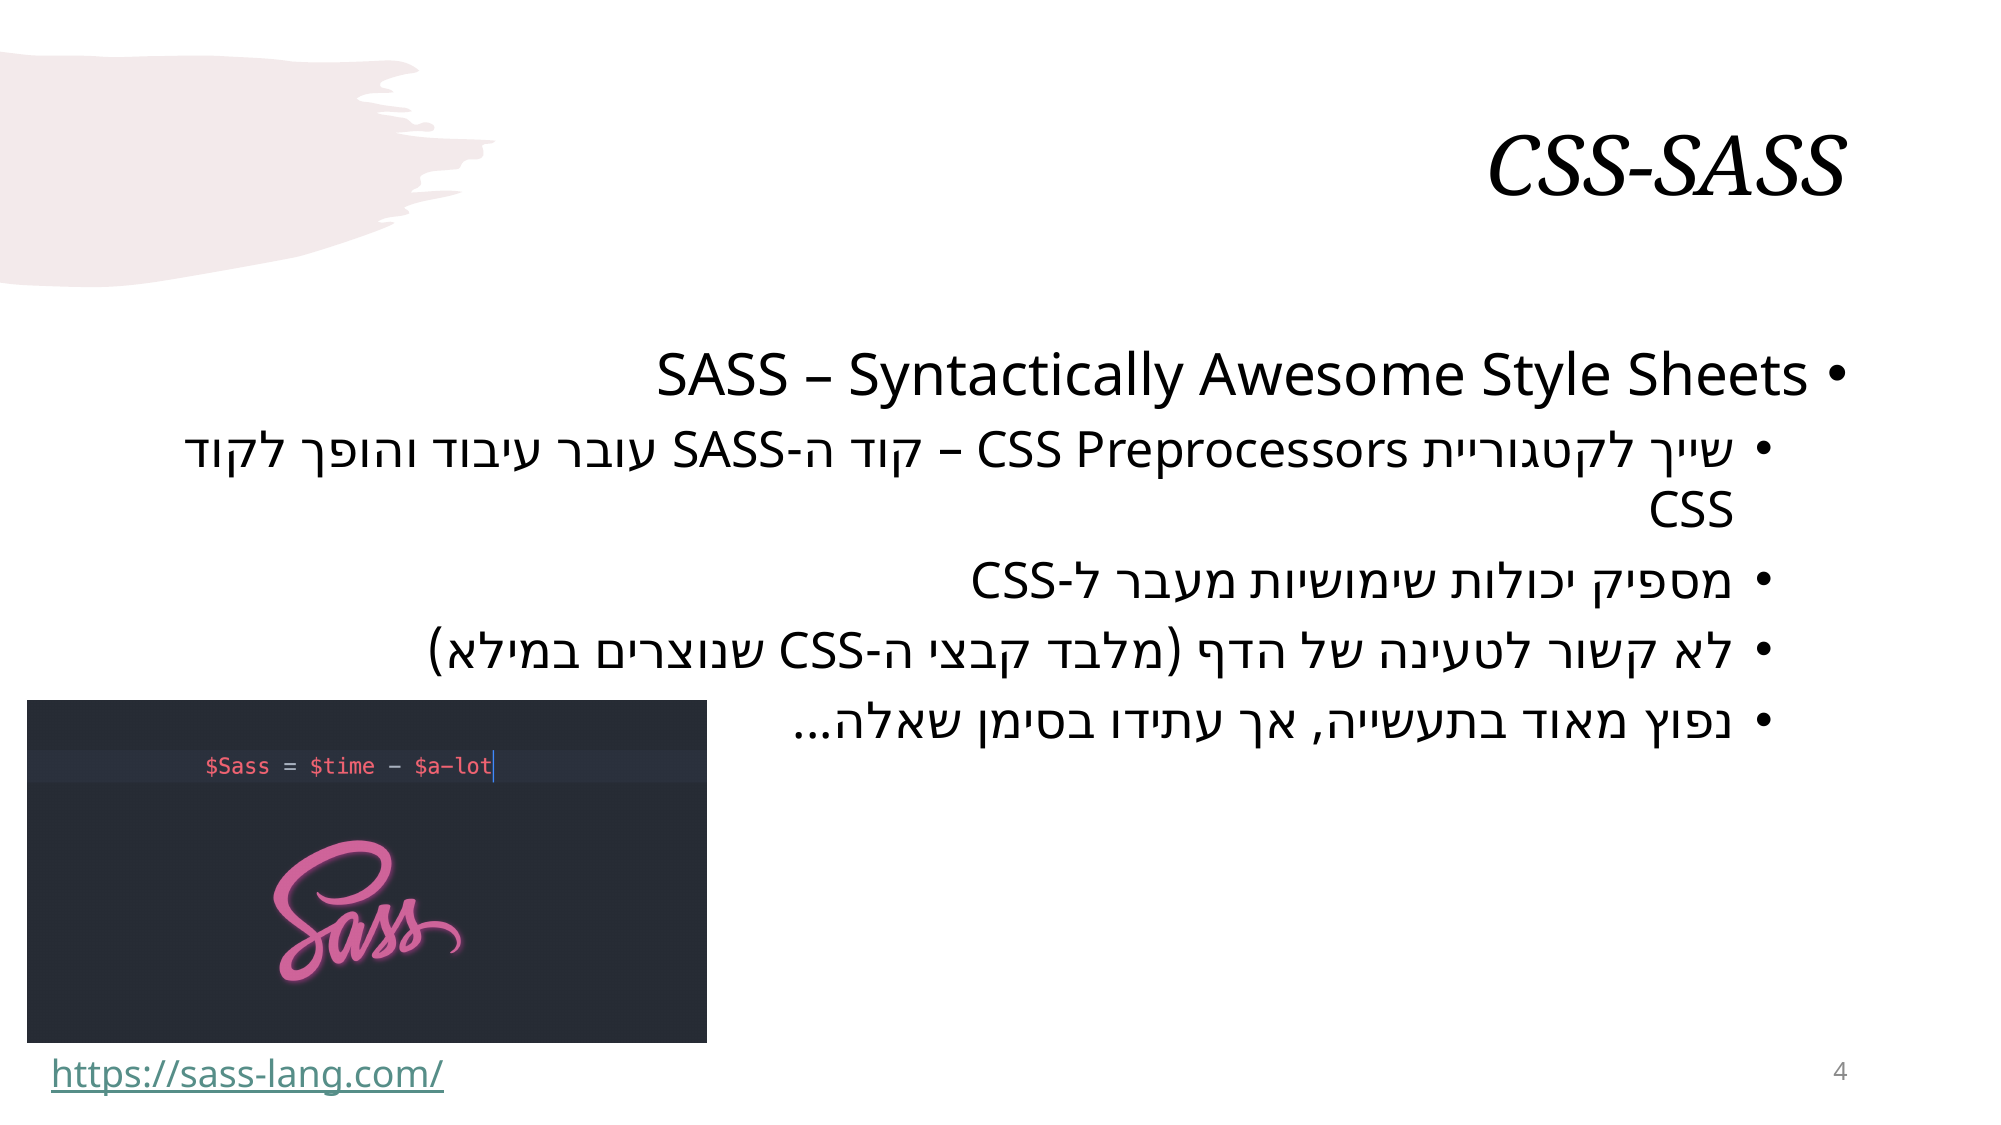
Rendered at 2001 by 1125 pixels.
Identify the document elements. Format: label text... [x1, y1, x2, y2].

slide_number 4 [1412, 1042, 1863, 1103]
list SASS – Syntactically Awesome Style Sheets שייך לקטגוריית CSS Preprocessors – קוד ה-SASS עובר עיבוד והופך לקוד CSS מספיק יכולות שימושיות מעבר ל-CSS לא קשור לטעינה של הדף (מלבד קבצי ה-CSS שנוצרים במילא) נפוץ מאוד בתעשייה, אך עתידו בסימן שאלה... [137, 329, 1863, 994]
text_box https://sass-lang.com/ [36, 1043, 459, 1109]
title CSS-SASS [137, 59, 1863, 278]
picture [27, 700, 707, 1043]
